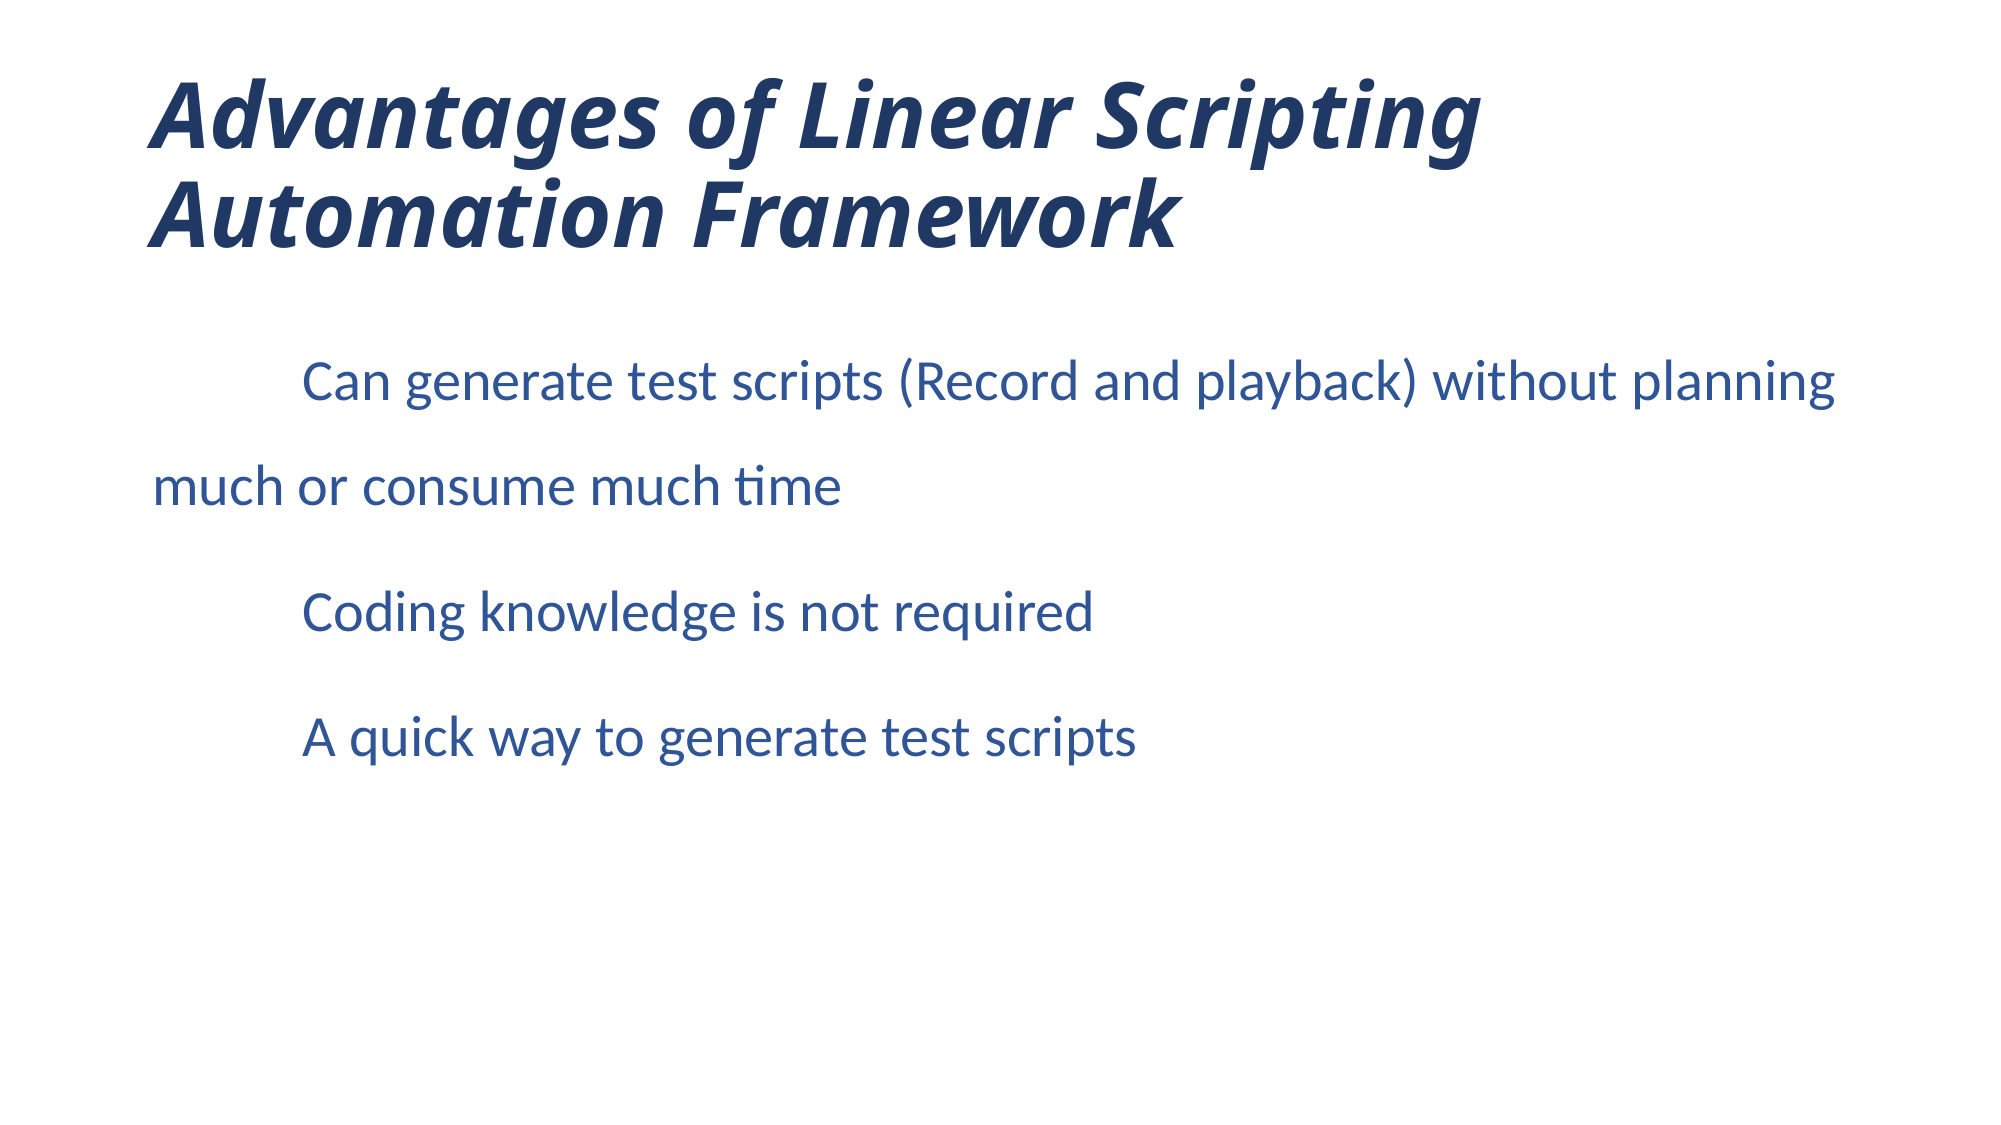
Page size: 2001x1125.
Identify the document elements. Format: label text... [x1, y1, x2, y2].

title Advantages of Linear Scripting Automation Framework [137, 59, 1863, 278]
list Can generate test scripts (Record and playback) without planning much or consume much time Coding knowledge is not required A quick way to generate test scripts [137, 299, 1863, 1014]
